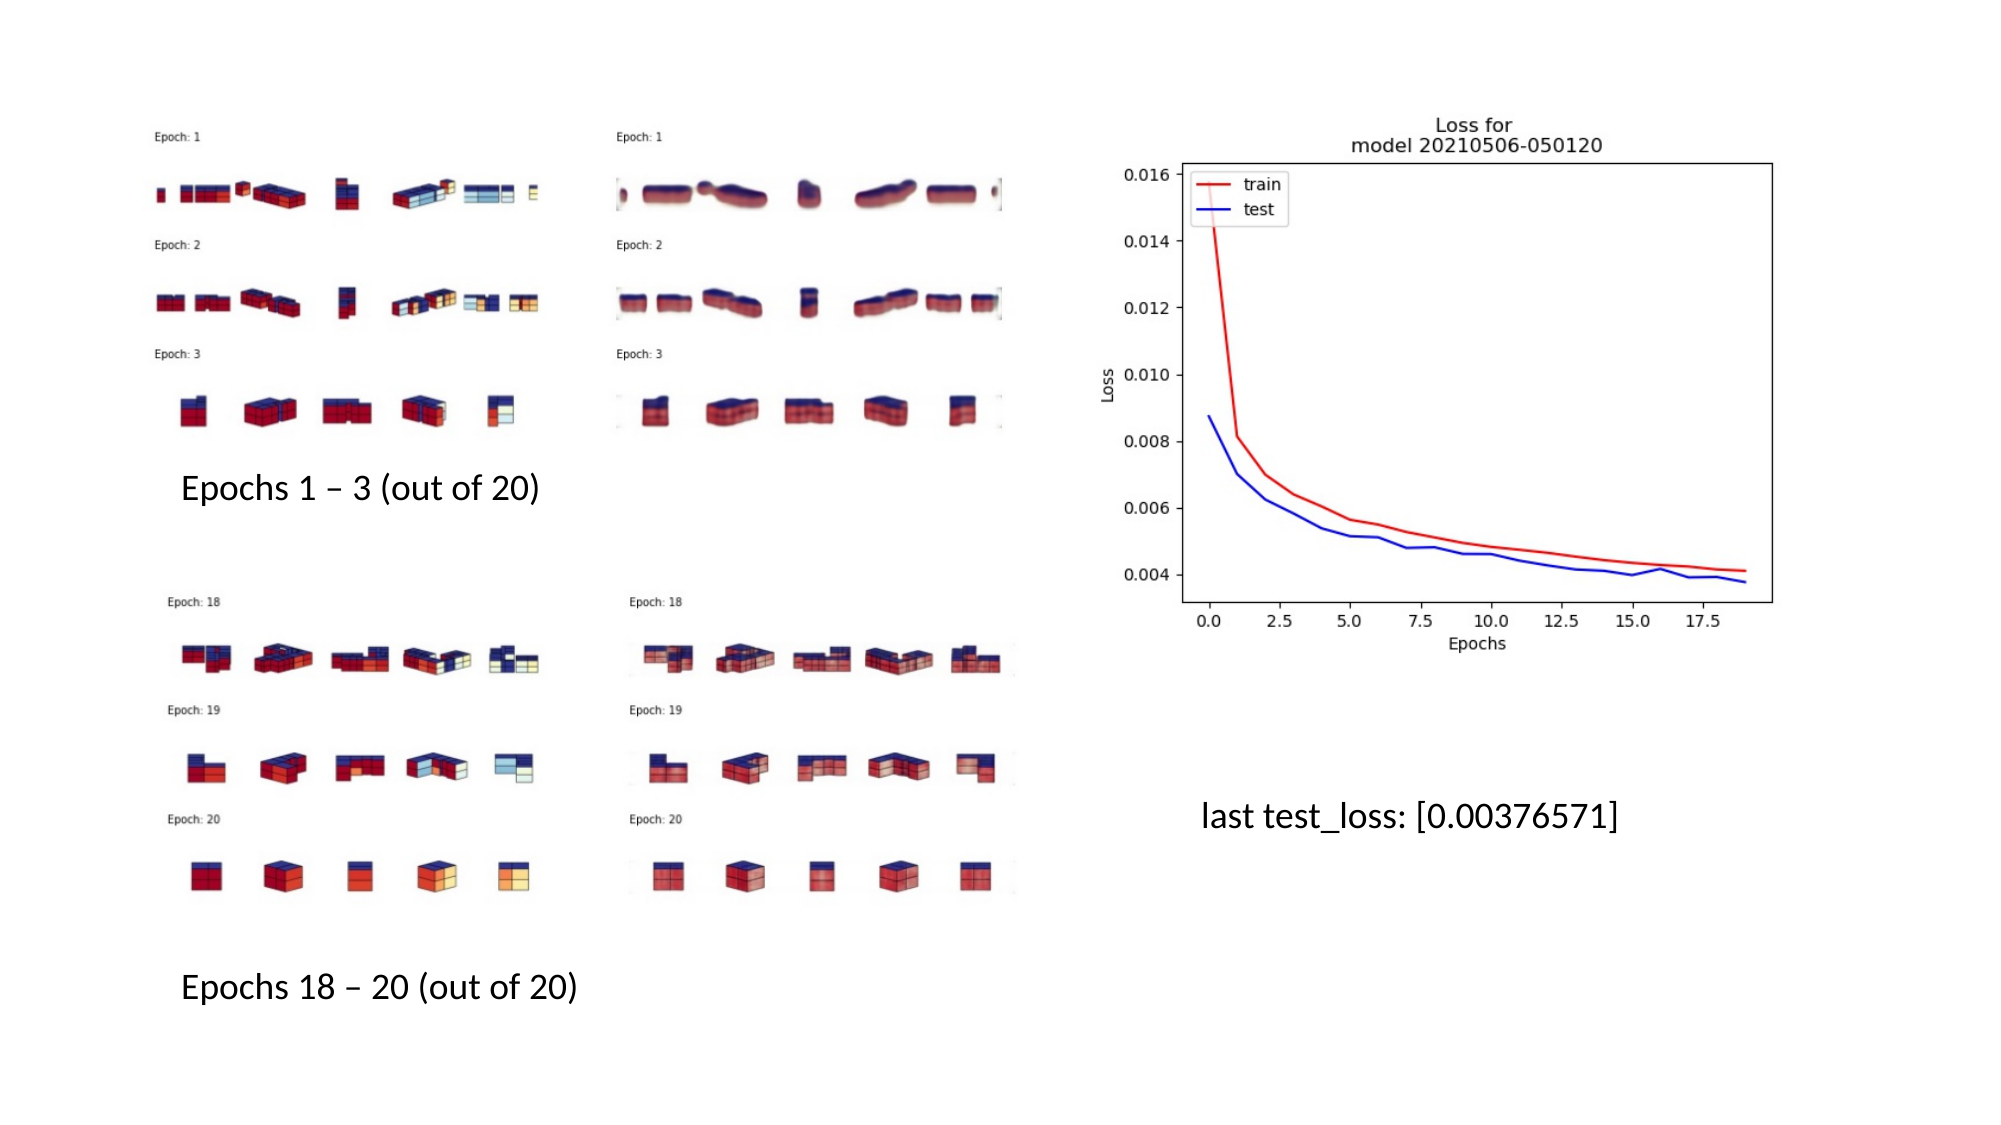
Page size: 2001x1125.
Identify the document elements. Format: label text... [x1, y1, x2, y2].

text_box Epochs 18 – 20 (out of 20) [166, 954, 749, 1015]
picture [18, 94, 1848, 908]
text_box Epochs 1 – 3 (out of 20) [166, 455, 749, 516]
text_box last test_loss: [0.00376571] [1186, 783, 1692, 844]
